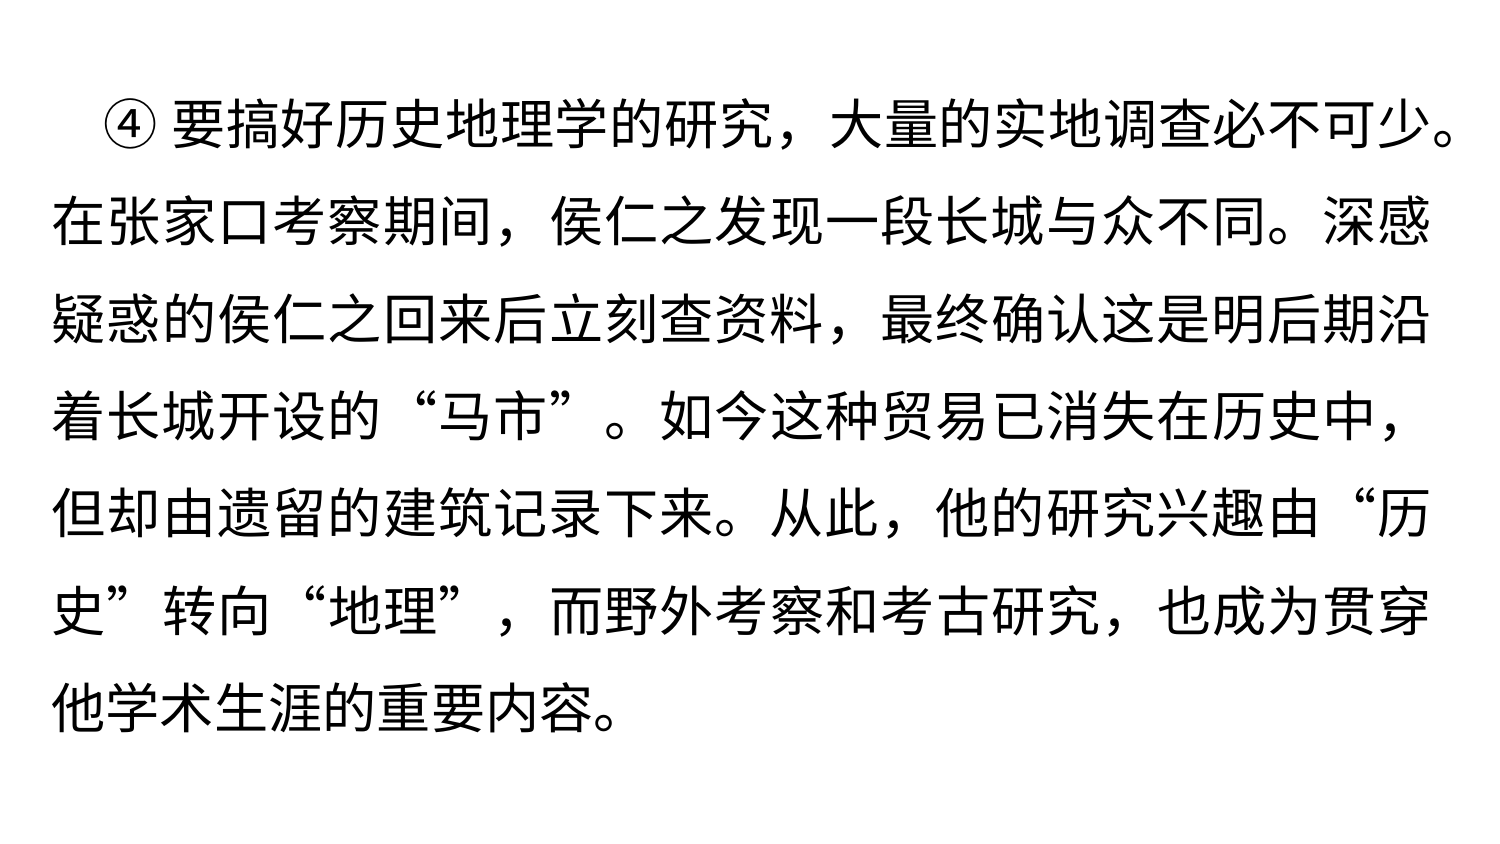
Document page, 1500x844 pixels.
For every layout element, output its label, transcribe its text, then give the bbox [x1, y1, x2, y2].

text_box ④要搞好历史地理学的研究，大量的实地调查必不可少。在张家口考察期间，侯仁之发现一段长城与众不同。深感疑惑的侯仁之回来后立刻查资料，最终确认这是明后期沿着长城开设的“马市”。如今这种贸易已消失在历史中，但却由遗留的建筑记录下来。从此，他的研究兴趣由“历史”转向“地理”，而野外考察和考古研究，也成为贯穿他学术生涯的重要内容。 [36, 50, 1447, 748]
